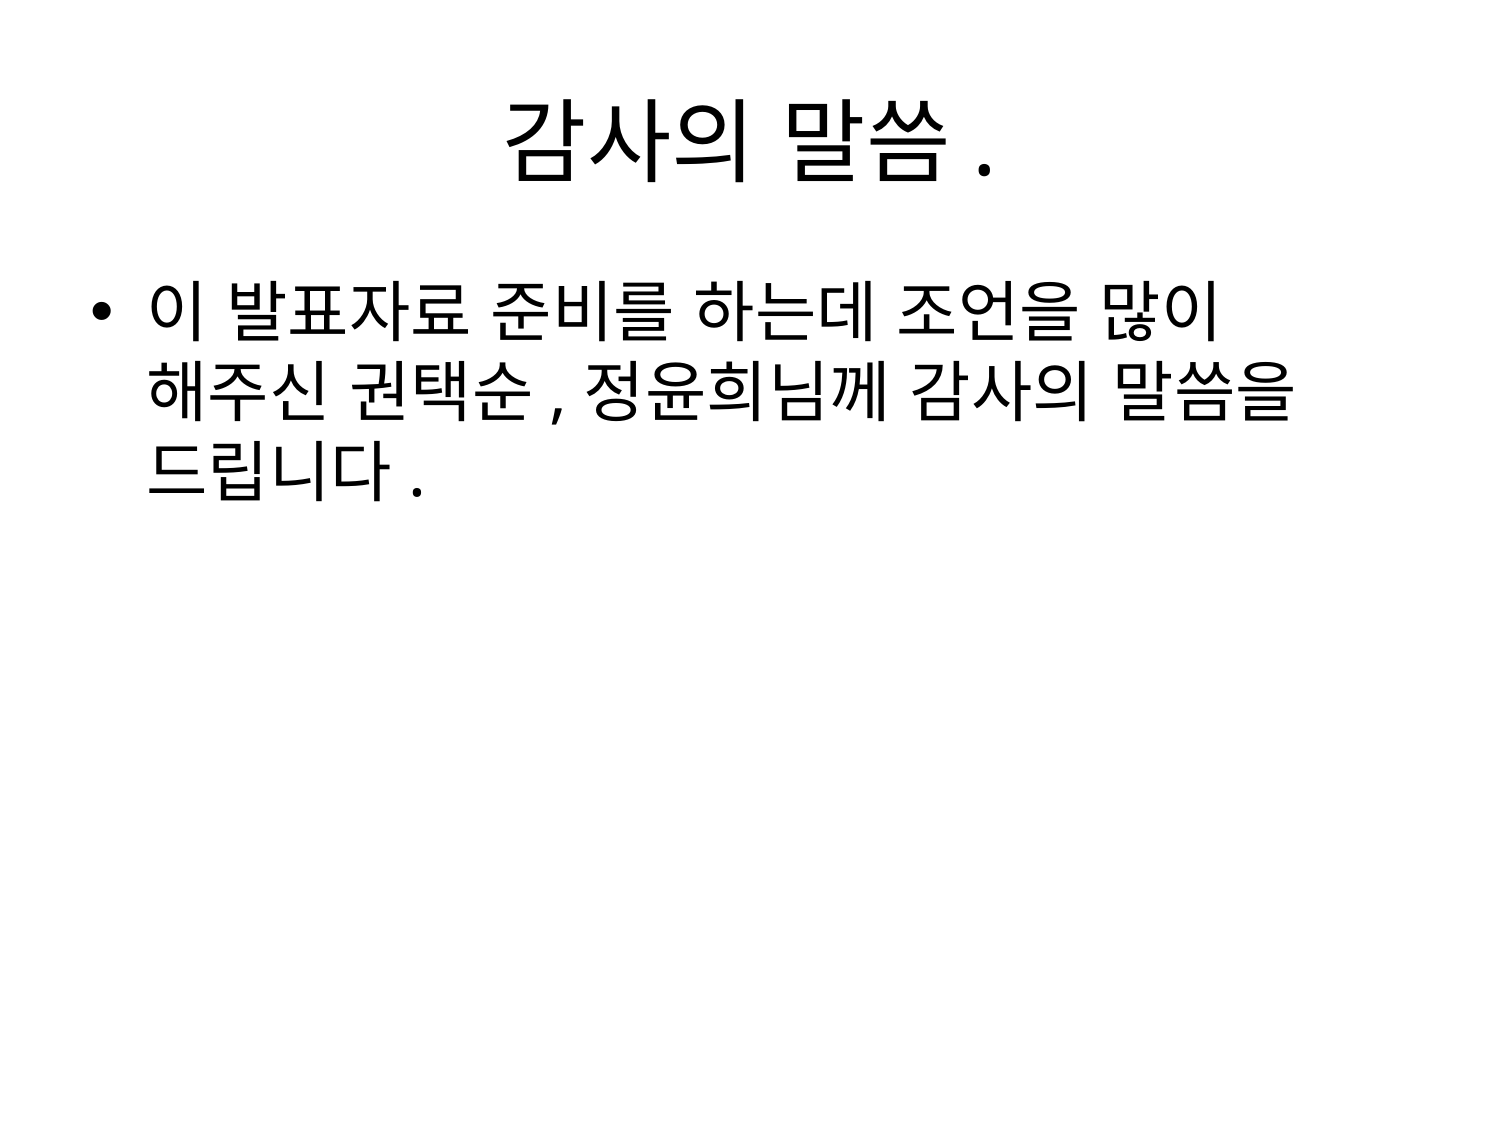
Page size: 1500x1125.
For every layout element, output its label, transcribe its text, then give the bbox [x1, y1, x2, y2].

list 이 발표자료 준비를 하는데 조언을 많이 해주신 권택순,정윤희님께 감사의 말씀을 드립니다. [75, 262, 1425, 1005]
title 감사의 말씀. [75, 45, 1425, 233]
